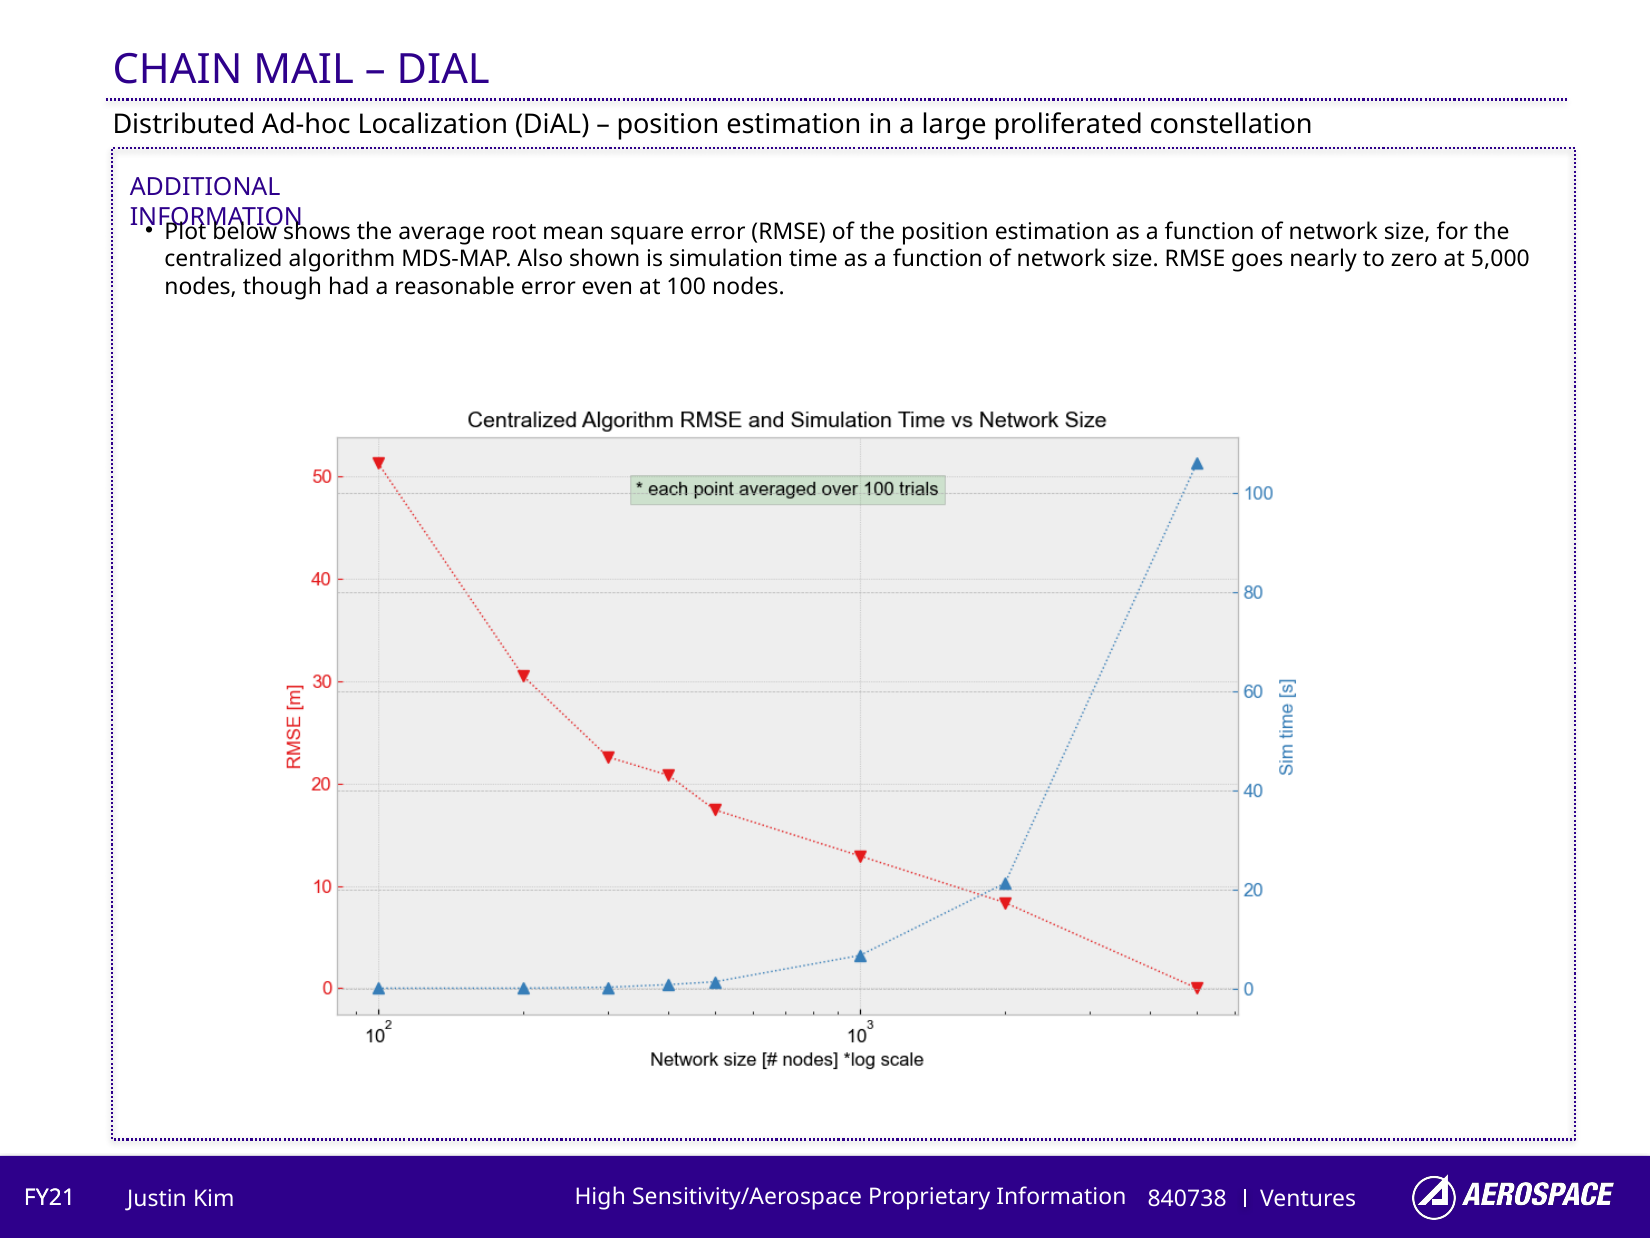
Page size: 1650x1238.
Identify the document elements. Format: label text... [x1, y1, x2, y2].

list 840738 [1099, 1181, 1242, 1212]
picture [273, 404, 1302, 1076]
list Plot below shows the average root mean square error (RMSE) of the position estimation as a function of network size, for the centralized algorithm MDS-MAP. Also shown is simulation time as a function of network size. RMSE goes nearly to zero at 5,000 nodes, though had a reasonable error even at 100 nodes. [130, 208, 1556, 1124]
picture [1412, 1174, 1614, 1220]
text_box FY21 [9, 1175, 91, 1218]
list Chain mail – dial [0, 34, 1575, 99]
list Distributed Ad-hoc Localization (DiAL) – position estimation in a large proliferated constellation [0, 99, 1575, 148]
list Justin Kim [112, 1181, 563, 1212]
